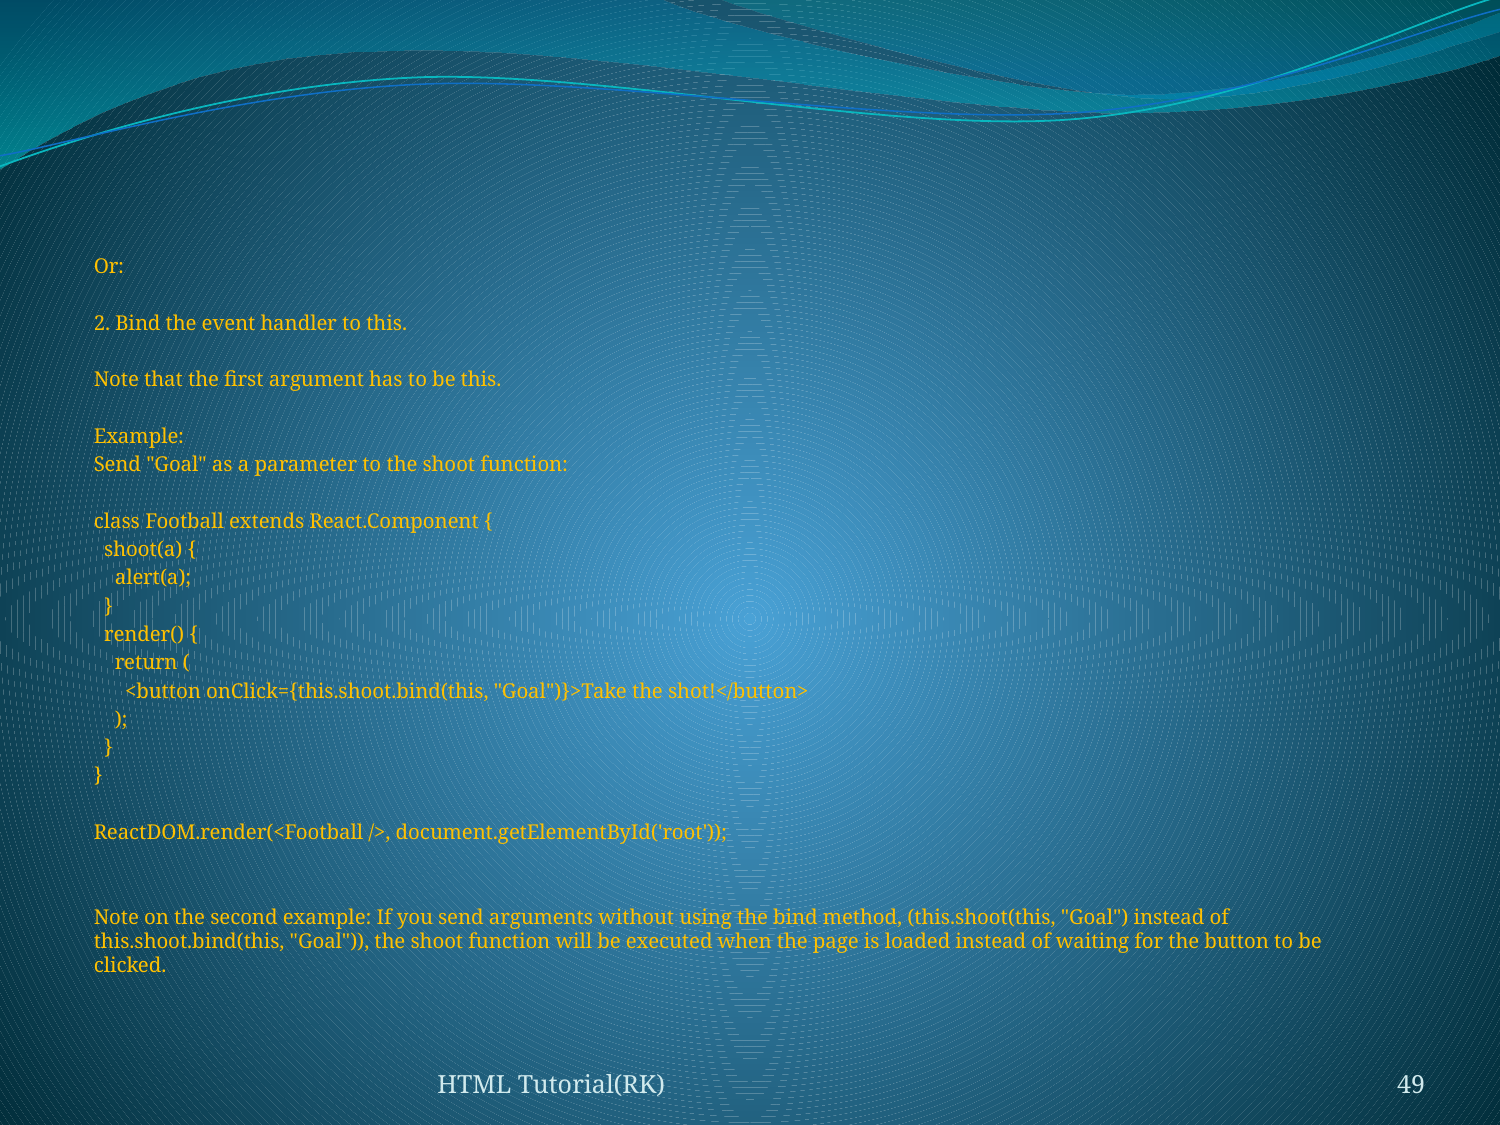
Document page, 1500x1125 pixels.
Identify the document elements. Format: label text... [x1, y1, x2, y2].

subtitle Or: 2. Bind the event handler to this. Note that the first argument has to be this. Example: Send "Goal" as a parameter to the shoot function: class Football extends React.Component { shoot(a) { alert(a); } render() { return ( <button onClick={this.shoot.bind(this, "Goal")}>Take the shot!</button> ); } } ReactDOM.render(<Football />, document.getElementById('root')); Note on the second example: If you send arguments without using the bind method, (this.shoot(this, "Goal") instead of this.shoot.bind(this, "Goal")), the shoot function will be executed when the page is loaded instead of waiting for the button to be clicked. [93, 246, 1376, 997]
slide_number 49 [1299, 1042, 1425, 1103]
footer HTML Tutorial(RK) [437, 1042, 988, 1103]
title [82, 46, 1370, 139]
